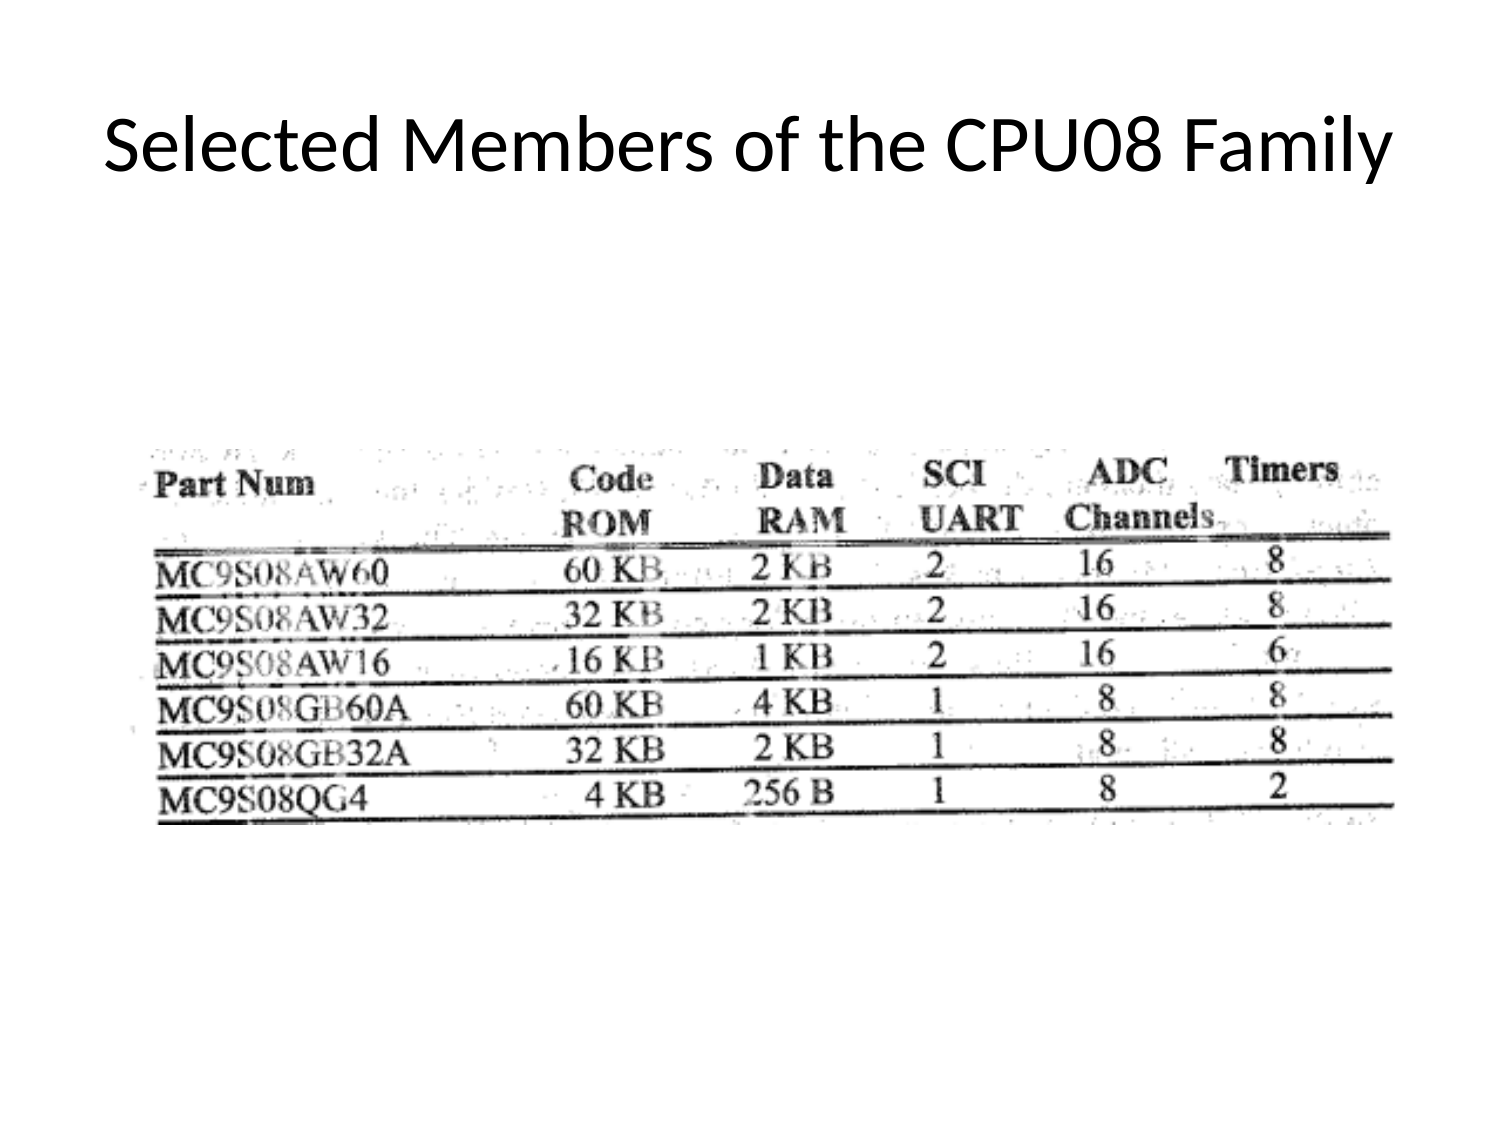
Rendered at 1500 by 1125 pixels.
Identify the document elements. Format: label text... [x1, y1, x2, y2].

title Selected Members of the CPU08 Family [75, 45, 1425, 233]
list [112, 449, 1402, 826]
